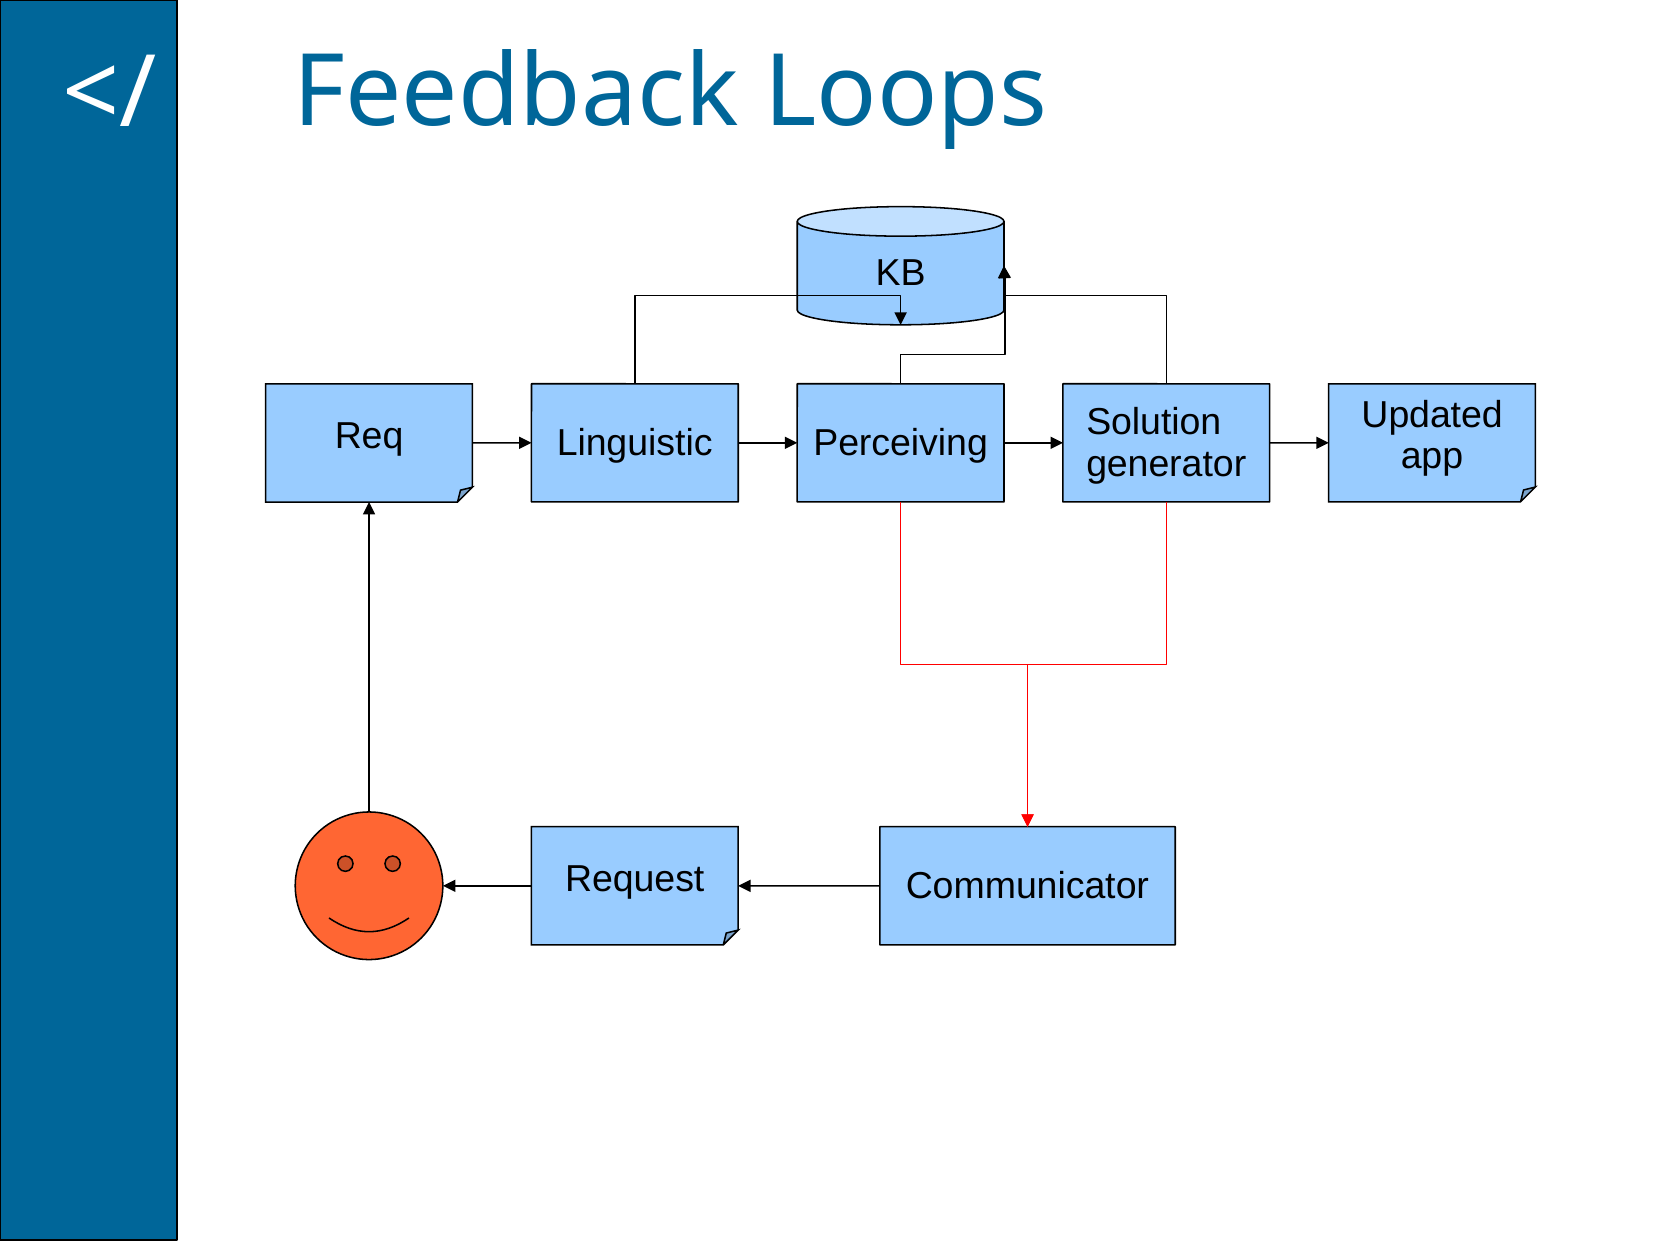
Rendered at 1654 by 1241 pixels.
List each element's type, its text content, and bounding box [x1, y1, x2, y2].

text_box [0, 0, 178, 1241]
text_box </ [47, 29, 172, 156]
text_box Feedback Loops [278, 29, 1063, 156]
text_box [265, 206, 1536, 960]
